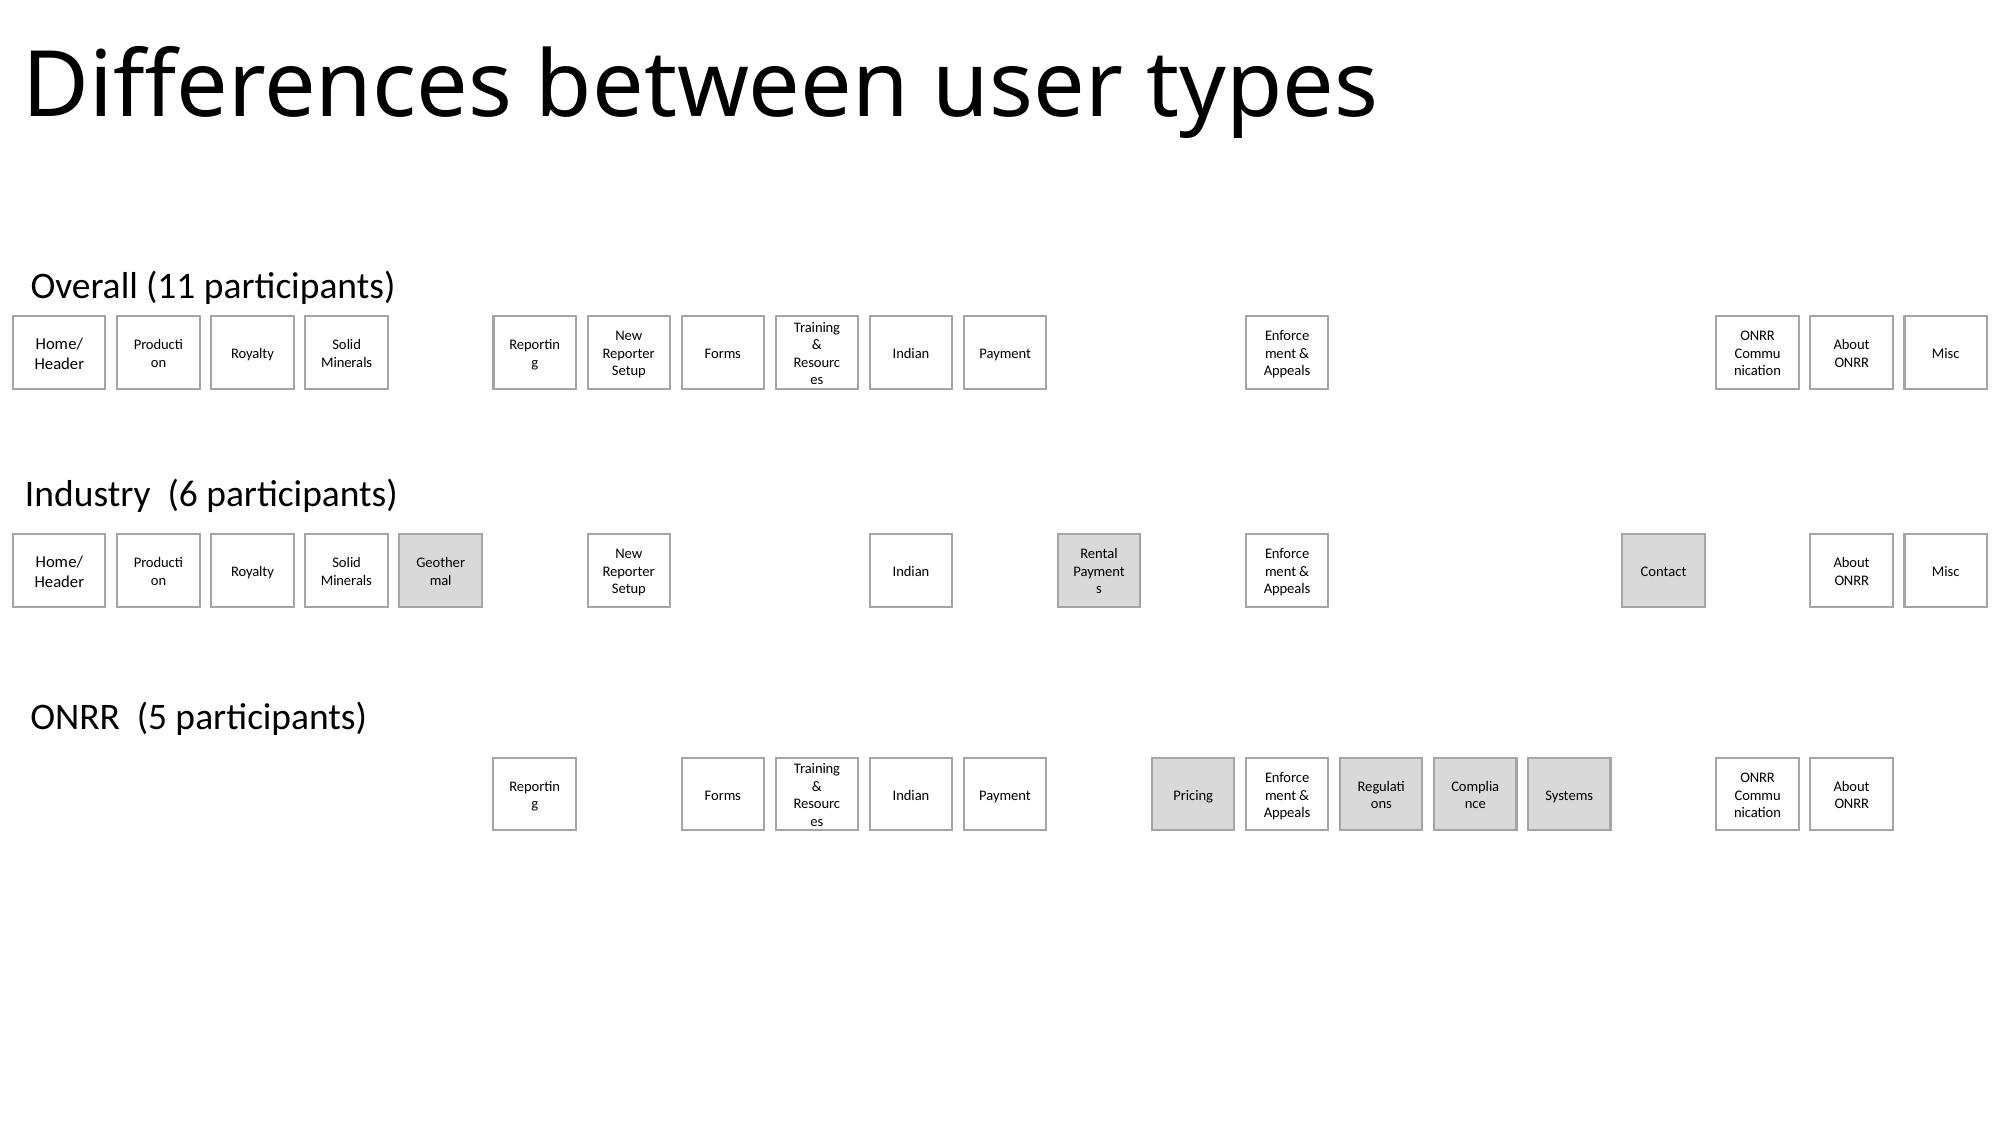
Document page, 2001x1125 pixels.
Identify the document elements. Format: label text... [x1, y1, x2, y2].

text_box Solid Minerals [304, 315, 389, 390]
text_box Solid Minerals [304, 533, 389, 608]
text_box Systems [1527, 757, 1612, 831]
text_box Contact [1621, 533, 1706, 608]
text_box Geothermal [398, 533, 483, 608]
text_box Indian [869, 315, 953, 390]
text_box Forms [681, 757, 765, 831]
text_box Enforcement & Appeals [1245, 533, 1329, 608]
text_box Royalty [210, 315, 295, 390]
text_box Royalty [210, 533, 295, 608]
text_box Payment [963, 315, 1047, 390]
text_box Rental Payments [1057, 533, 1141, 608]
text_box About ONRR [1809, 533, 1894, 608]
text_box Production [116, 315, 201, 390]
text_box Industry (6 participants) [10, 461, 414, 522]
text_box Overall (11 participants) [15, 254, 411, 314]
text_box Training & Resources [775, 757, 859, 831]
text_box Misc [1903, 315, 1988, 390]
text_box Compliance [1433, 757, 1518, 831]
text_box ONRR Communication [1715, 315, 1800, 390]
text_box Reporting [492, 315, 577, 390]
text_box Home/ Header [12, 533, 106, 608]
title Differences between user types [7, 20, 1733, 155]
text_box Reporting [492, 757, 577, 831]
text_box Home/ Header [12, 315, 106, 390]
text_box Training & Resources [775, 315, 859, 390]
text_box ONRR Communication [1715, 757, 1800, 831]
text_box New Reporter Setup [587, 533, 671, 608]
text_box Forms [681, 315, 765, 390]
text_box About ONRR [1809, 757, 1894, 831]
text_box Production [116, 533, 201, 608]
text_box Indian [869, 757, 953, 831]
text_box New Reporter Setup [587, 315, 671, 390]
text_box Enforcement & Appeals [1245, 757, 1329, 831]
text_box Payment [963, 757, 1047, 831]
text_box Misc [1903, 533, 1988, 608]
text_box About ONRR [1809, 315, 1894, 390]
text_box Regulations [1339, 757, 1423, 831]
text_box Enforcement & Appeals [1245, 315, 1329, 390]
text_box Indian [869, 533, 953, 608]
text_box Pricing [1151, 757, 1235, 831]
text_box ONRR (5 participants) [15, 684, 383, 745]
